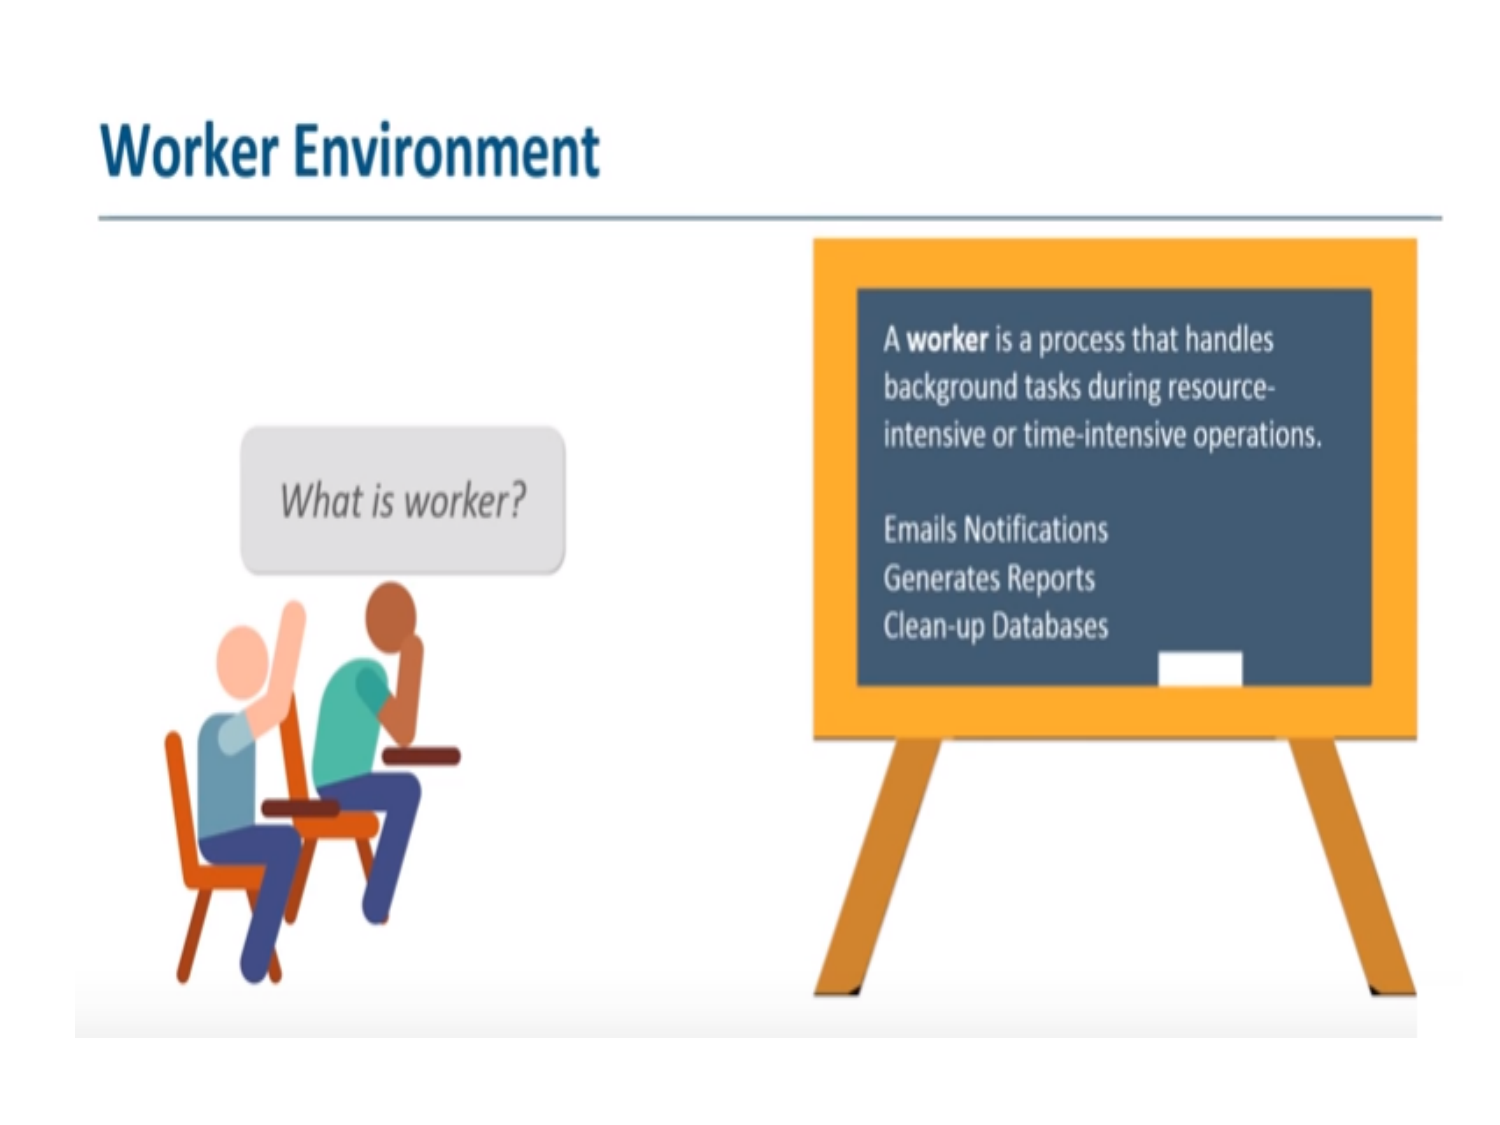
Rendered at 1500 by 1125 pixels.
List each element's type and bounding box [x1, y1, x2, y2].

picture [74, 87, 1463, 1038]
